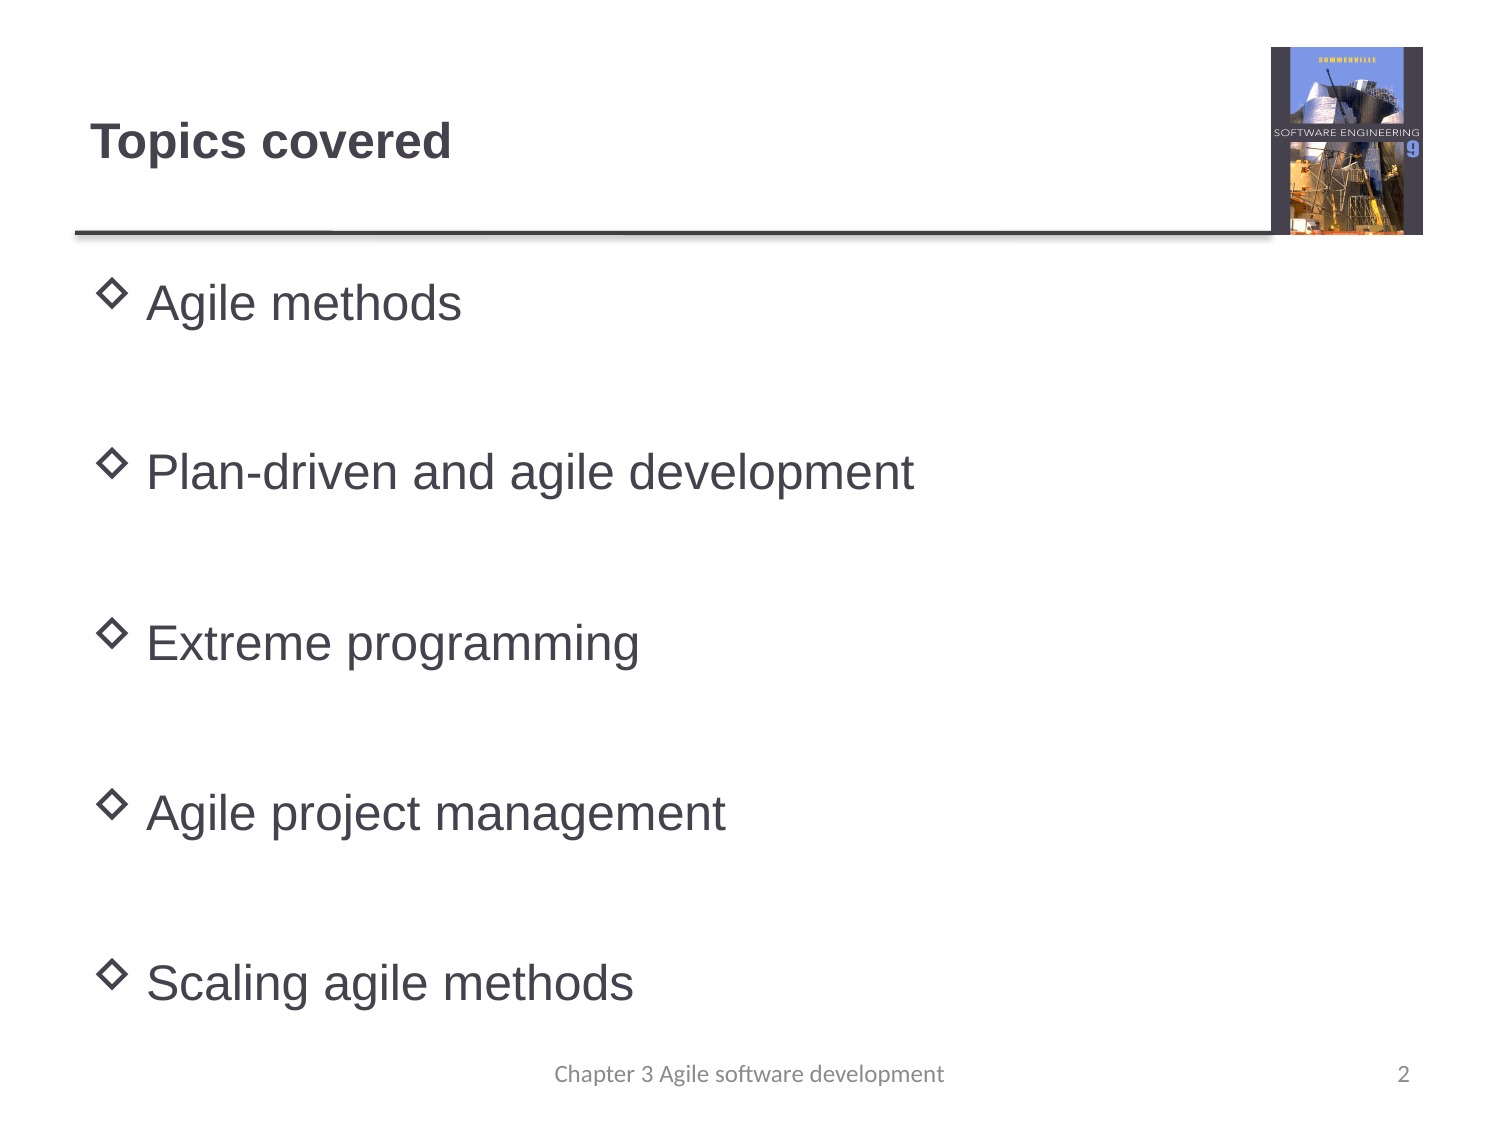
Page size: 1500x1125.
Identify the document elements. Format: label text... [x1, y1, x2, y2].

title Topics covered [74, 44, 1272, 233]
slide_number 2 [1074, 1042, 1425, 1103]
footer Chapter 3 Agile software development [512, 1042, 988, 1103]
picture [1272, 47, 1423, 235]
list Agile methods Plan-driven and agile development Extreme programming Agile project management Scaling agile methods [75, 262, 1425, 1005]
